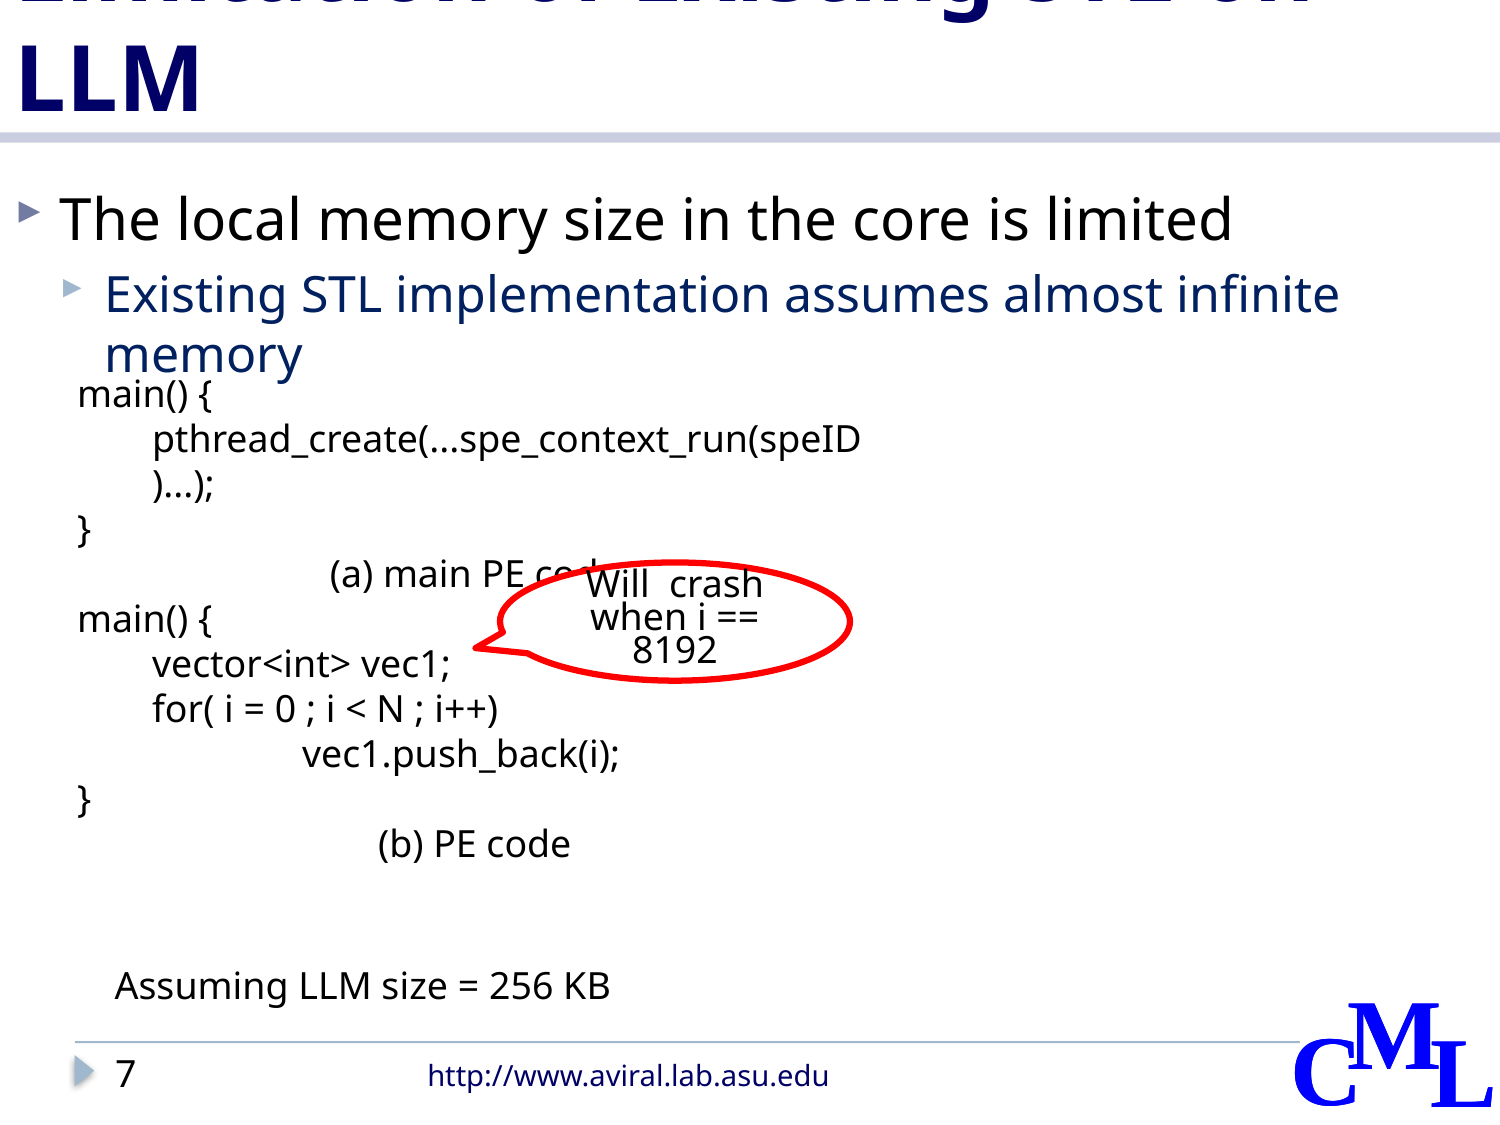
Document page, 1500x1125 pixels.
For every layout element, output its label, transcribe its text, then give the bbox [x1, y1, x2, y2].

slide_number 7 [100, 1042, 313, 1103]
text_box Will crash when i == 8192 [473, 560, 852, 683]
list The local memory size in the core is limited Existing STL implementation assumes almost infinite memory [0, 174, 1450, 400]
text_box Assuming LLM size = 256 KB [99, 954, 638, 1015]
text_box main() { pthread_create(...spe_context_run(speID)...); } (a) main PE code main() { vector<int> vec1; for( i = 0 ; i < N ; i++) vec1.push_back(i); } (b) PE code [62, 362, 888, 873]
title Limitation of Existing STL on LLM [0, 0, 1500, 138]
